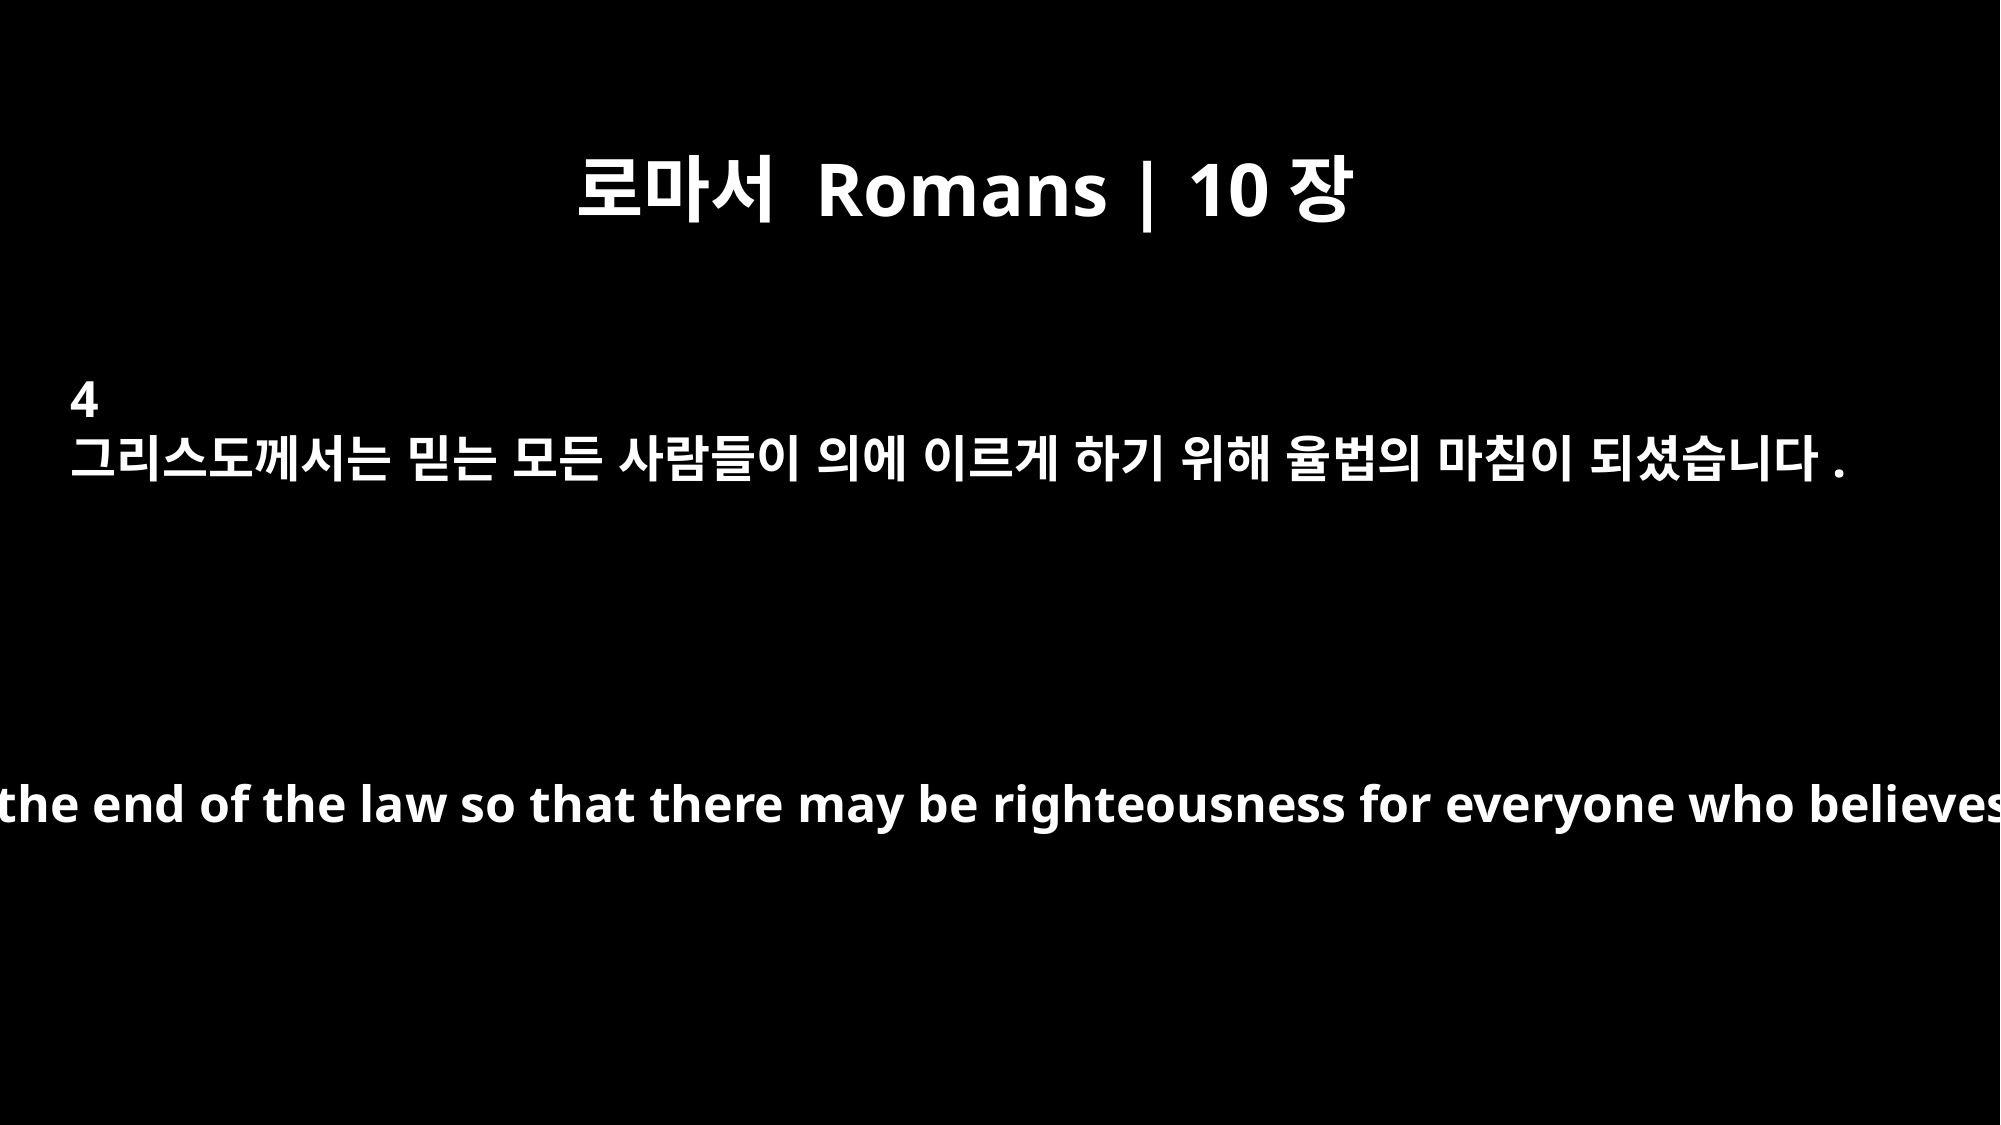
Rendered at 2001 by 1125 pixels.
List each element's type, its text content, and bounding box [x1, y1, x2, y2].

text_box 로마서 Romans | 10장 [561, 136, 1371, 239]
text_box 4 그리스도께서는 믿는 모든 사람들이 의에 이르게 하기 위해 율법의 마침이 되셨습니다. [55, 359, 1862, 495]
text_box Christ is the end of the law so that there may be righteousness for everyone who believes. [0, 764, 2000, 840]
